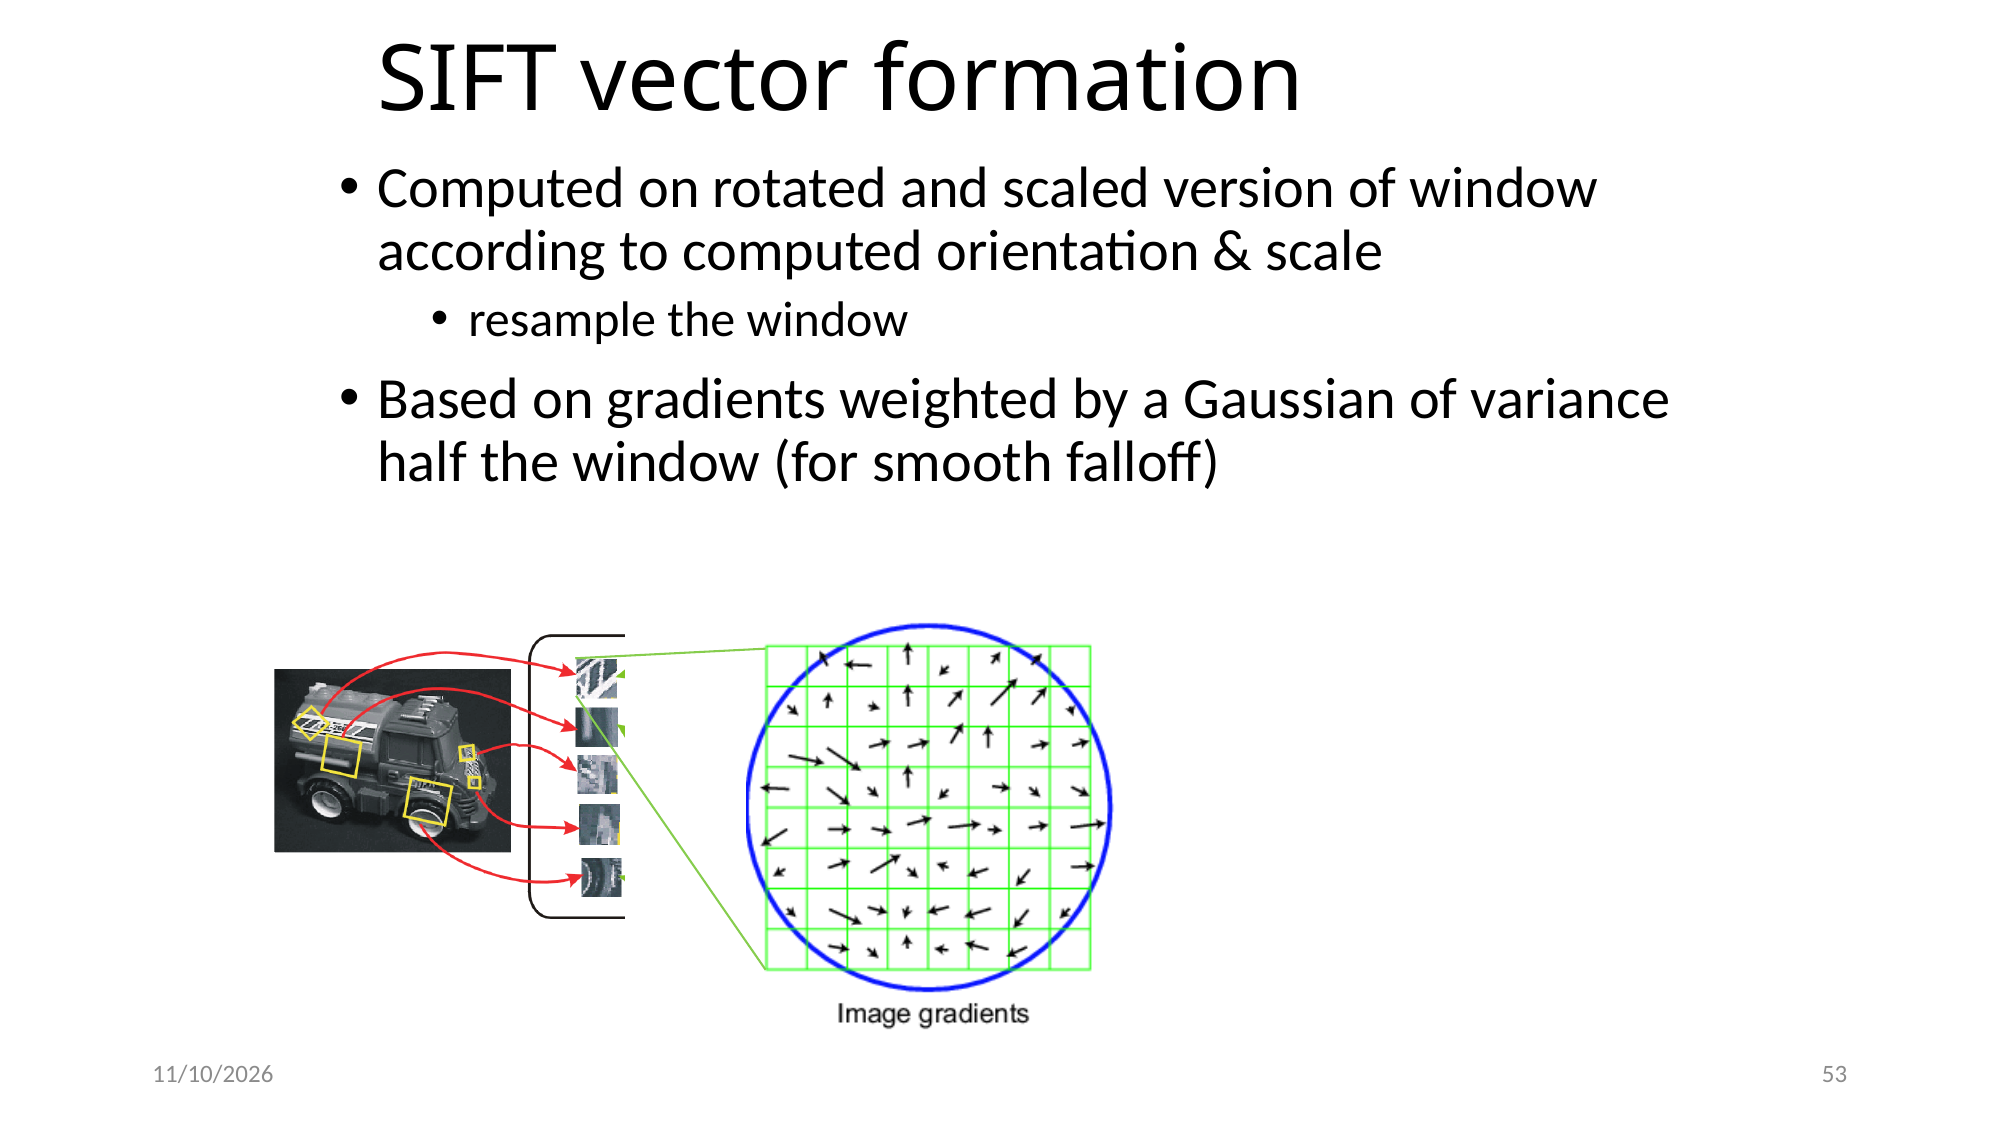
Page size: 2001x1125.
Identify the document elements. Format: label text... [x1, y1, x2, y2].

title SIFT vector formation [362, 0, 1638, 149]
slide_number 53 [1412, 1042, 1863, 1103]
picture [746, 610, 1128, 1034]
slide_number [137, 1042, 588, 1103]
list Computed on rotated and scaled version of window according to computed orientation & scale resample the window Based on gradients weighted by a Gaussian of variance half the window (for smooth falloff) [324, 149, 1700, 575]
picture [274, 634, 625, 919]
